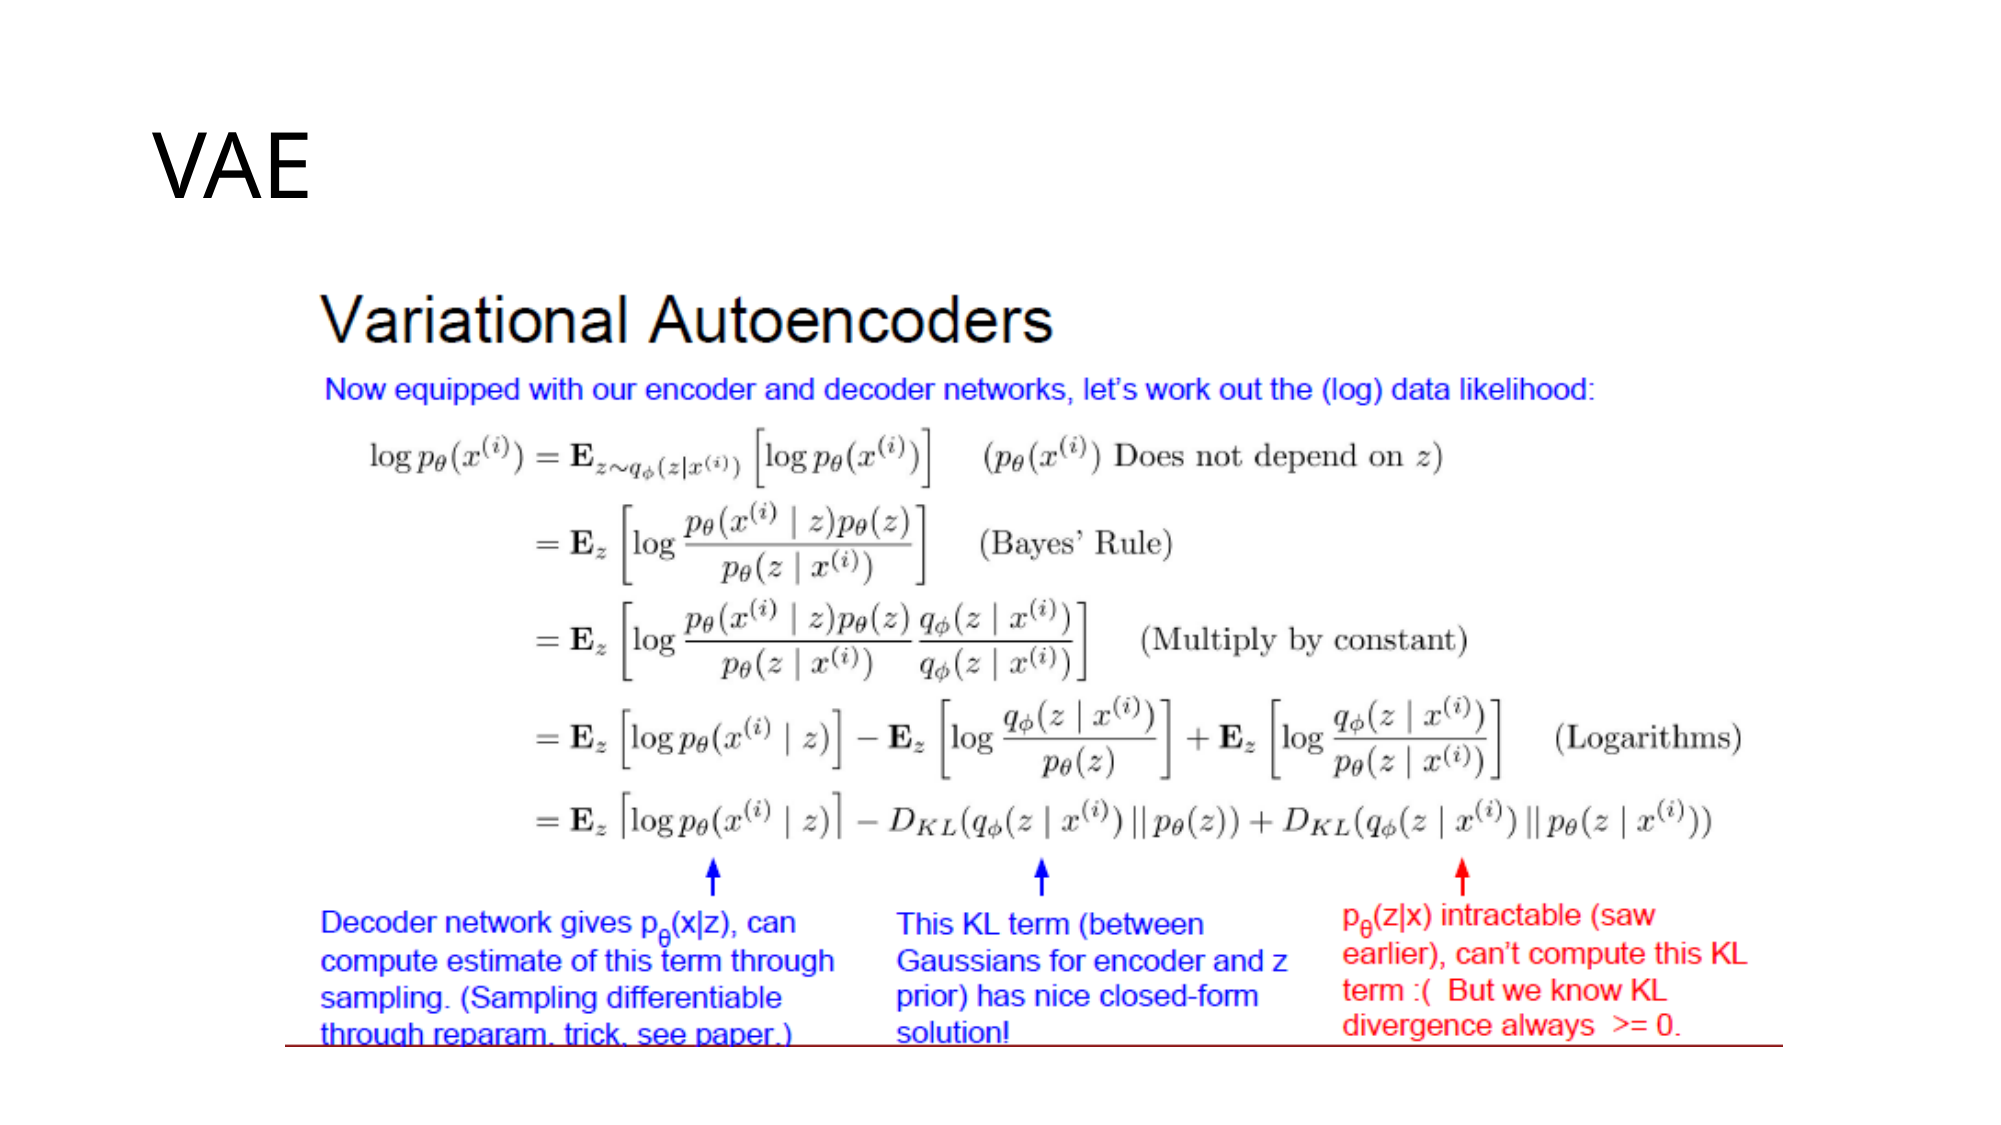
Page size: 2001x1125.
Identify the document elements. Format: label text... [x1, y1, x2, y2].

title VAE [137, 59, 1863, 278]
picture [285, 277, 1783, 1047]
